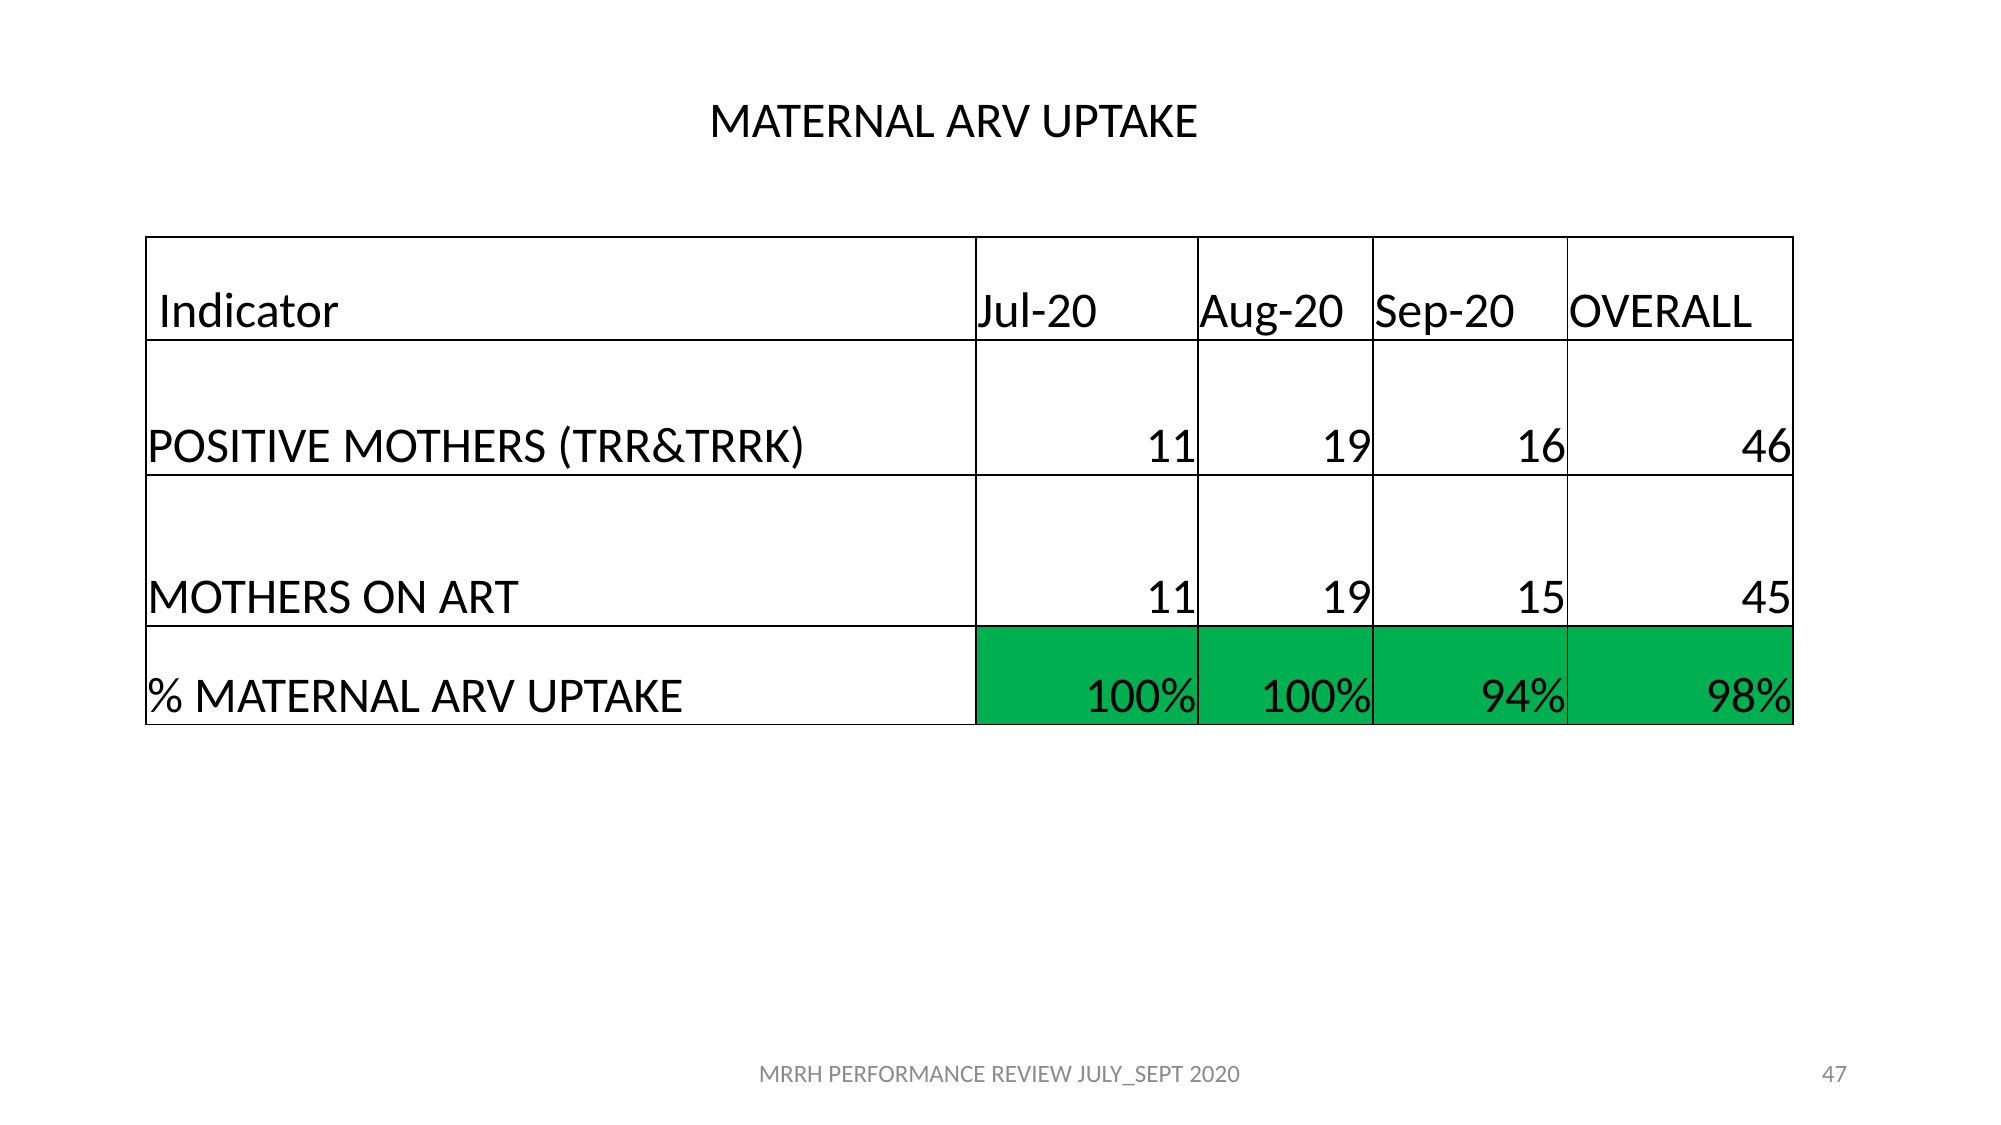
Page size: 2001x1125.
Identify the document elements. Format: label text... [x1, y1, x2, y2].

slide_number 47 [1412, 1042, 1863, 1103]
table_cell % MATERNAL ARV UPTAKE [147, 627, 975, 724]
table_cell 45 [1568, 476, 1792, 625]
table_cell 19 [1199, 341, 1372, 474]
table_header OVERALL [1568, 238, 1792, 339]
table_cell 15 [1374, 476, 1567, 625]
table_cell 16 [1374, 341, 1567, 474]
table_header Indicator [147, 238, 975, 339]
table_cell 100% [977, 627, 1197, 724]
table_cell 46 [1568, 341, 1792, 474]
table_cell 98% [1568, 627, 1792, 724]
text_box MATERNAL ARV UPTAKE [694, 80, 1226, 155]
table_cell 11 [977, 476, 1197, 625]
table_header Aug-20 [1199, 238, 1372, 339]
table_header Jul-20 [977, 238, 1197, 339]
table_cell 100% [1199, 627, 1372, 724]
table_cell 94% [1374, 627, 1567, 724]
table_cell 11 [977, 341, 1197, 474]
table_cell MOTHERS ON ART [147, 476, 975, 625]
table_cell 19 [1199, 476, 1372, 625]
table_cell POSITIVE MOTHERS (TRR&TRRK) [147, 341, 975, 474]
footer MRRH PERFORMANCE REVIEW JULY_SEPT 2020 [662, 1042, 1338, 1103]
table_header Sep-20 [1374, 238, 1567, 339]
